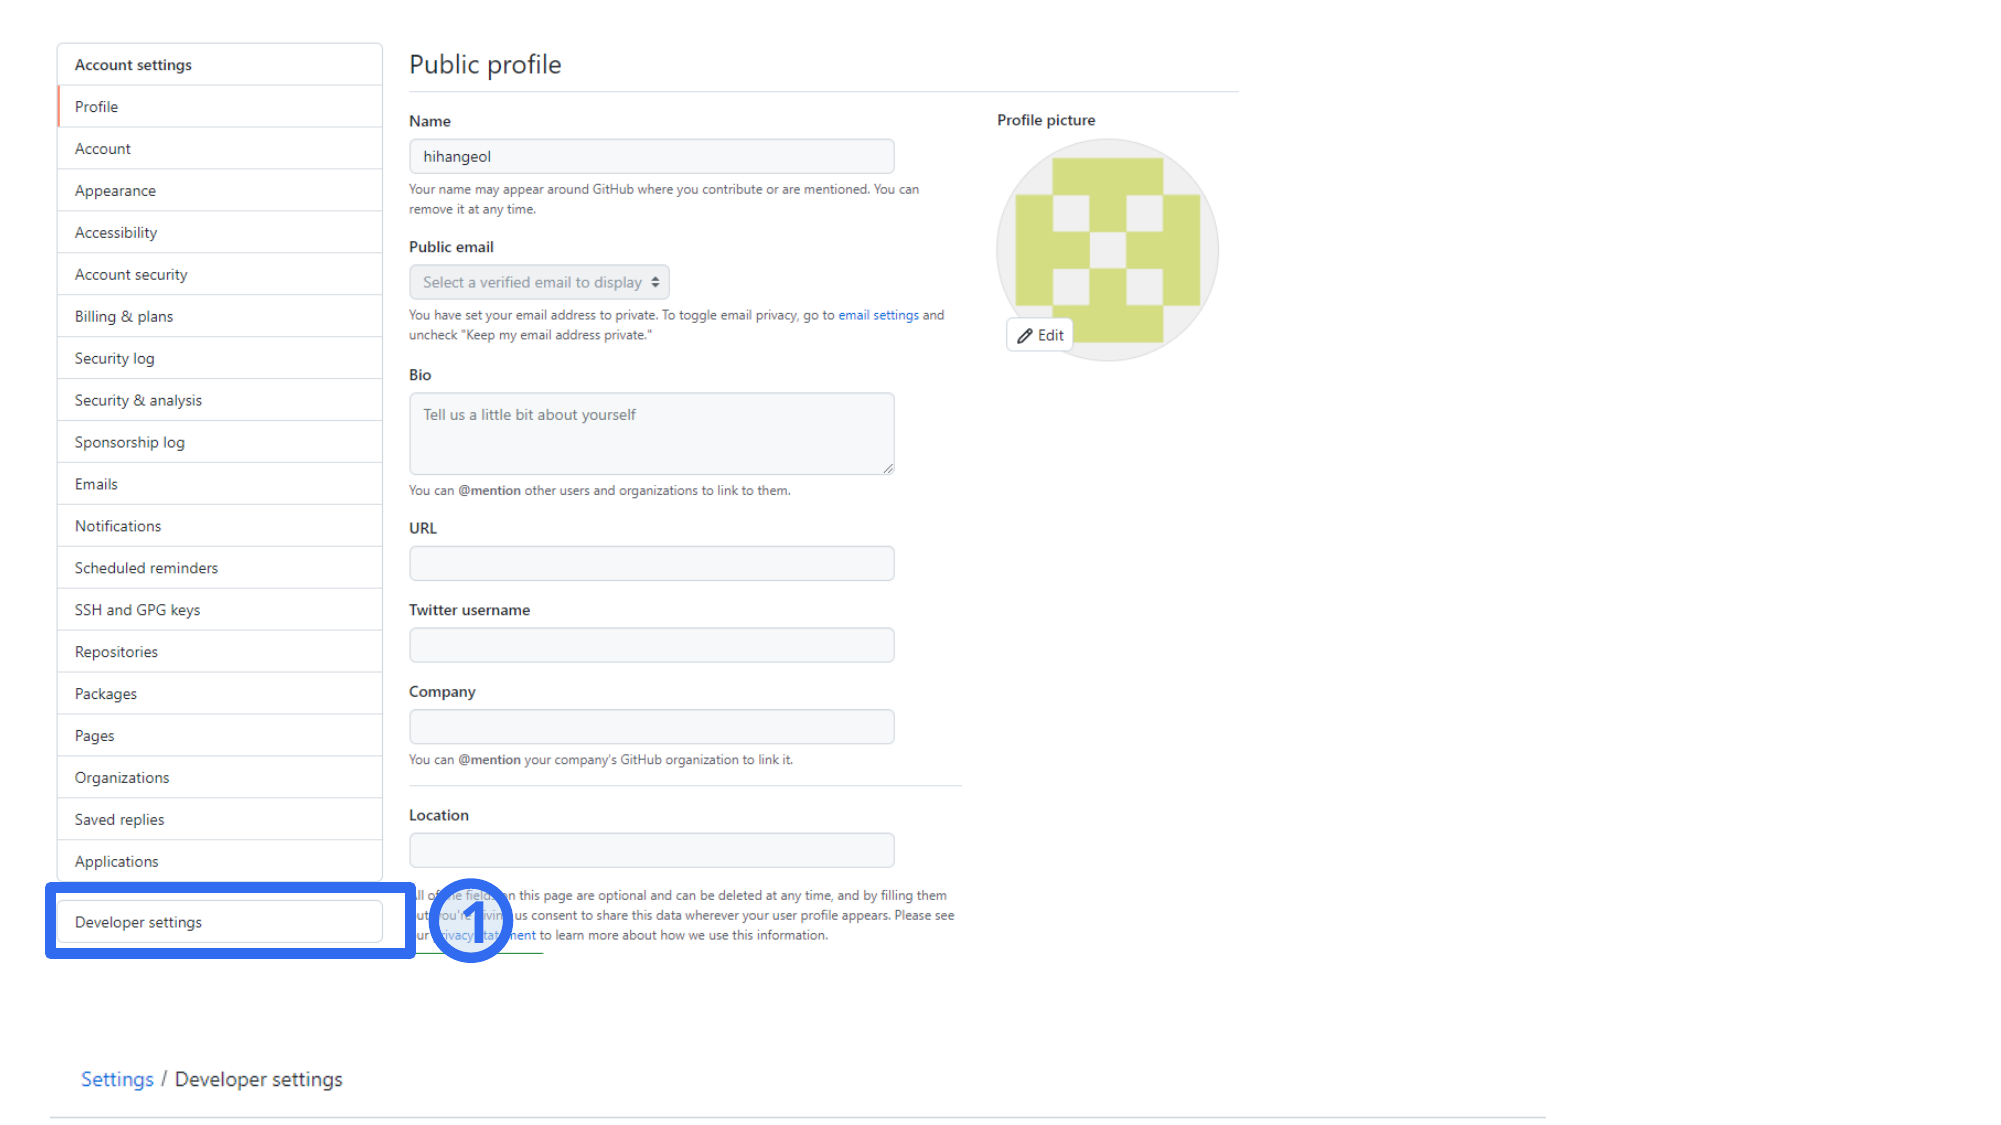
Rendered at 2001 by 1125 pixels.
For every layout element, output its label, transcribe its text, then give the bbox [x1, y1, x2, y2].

text_box 1 [452, 954, 490, 959]
picture [50, 1047, 1546, 1125]
picture [50, 36, 1239, 954]
